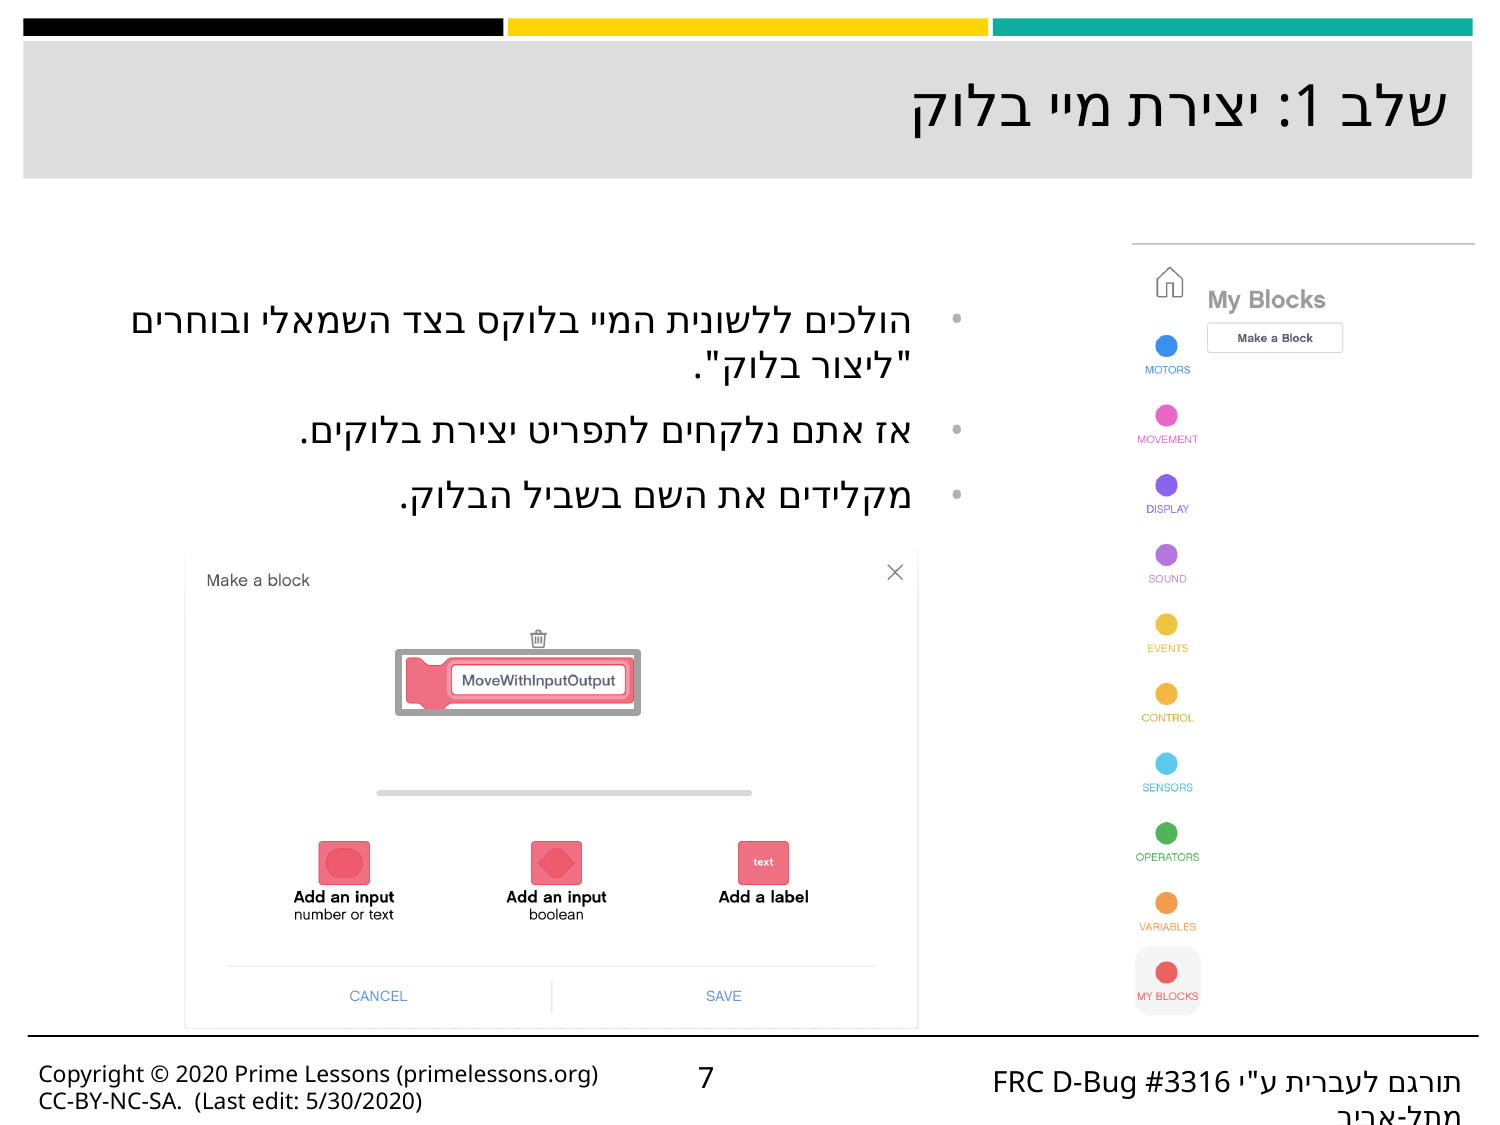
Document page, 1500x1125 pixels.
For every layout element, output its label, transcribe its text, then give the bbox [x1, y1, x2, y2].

picture [1132, 243, 1475, 1034]
title שלב 1: יצירת מיי בלוק [28, 60, 1464, 148]
slide_number ‹#› [682, 1051, 810, 1112]
list הולכים ללשונית המיי בלוקס בצד השמאלי ובוחרים "ליצור בלוק". אז אתם נלקחים לתפריט יצירת בלוקים. מקלידים את השם בשביל הבלוק. [54, 243, 979, 604]
picture [183, 549, 919, 1029]
footer Copyright © 2020 Prime Lessons (primelessons.org) CC-BY-NC-SA. (Last edit: 5/30/2020) [23, 1051, 622, 1112]
